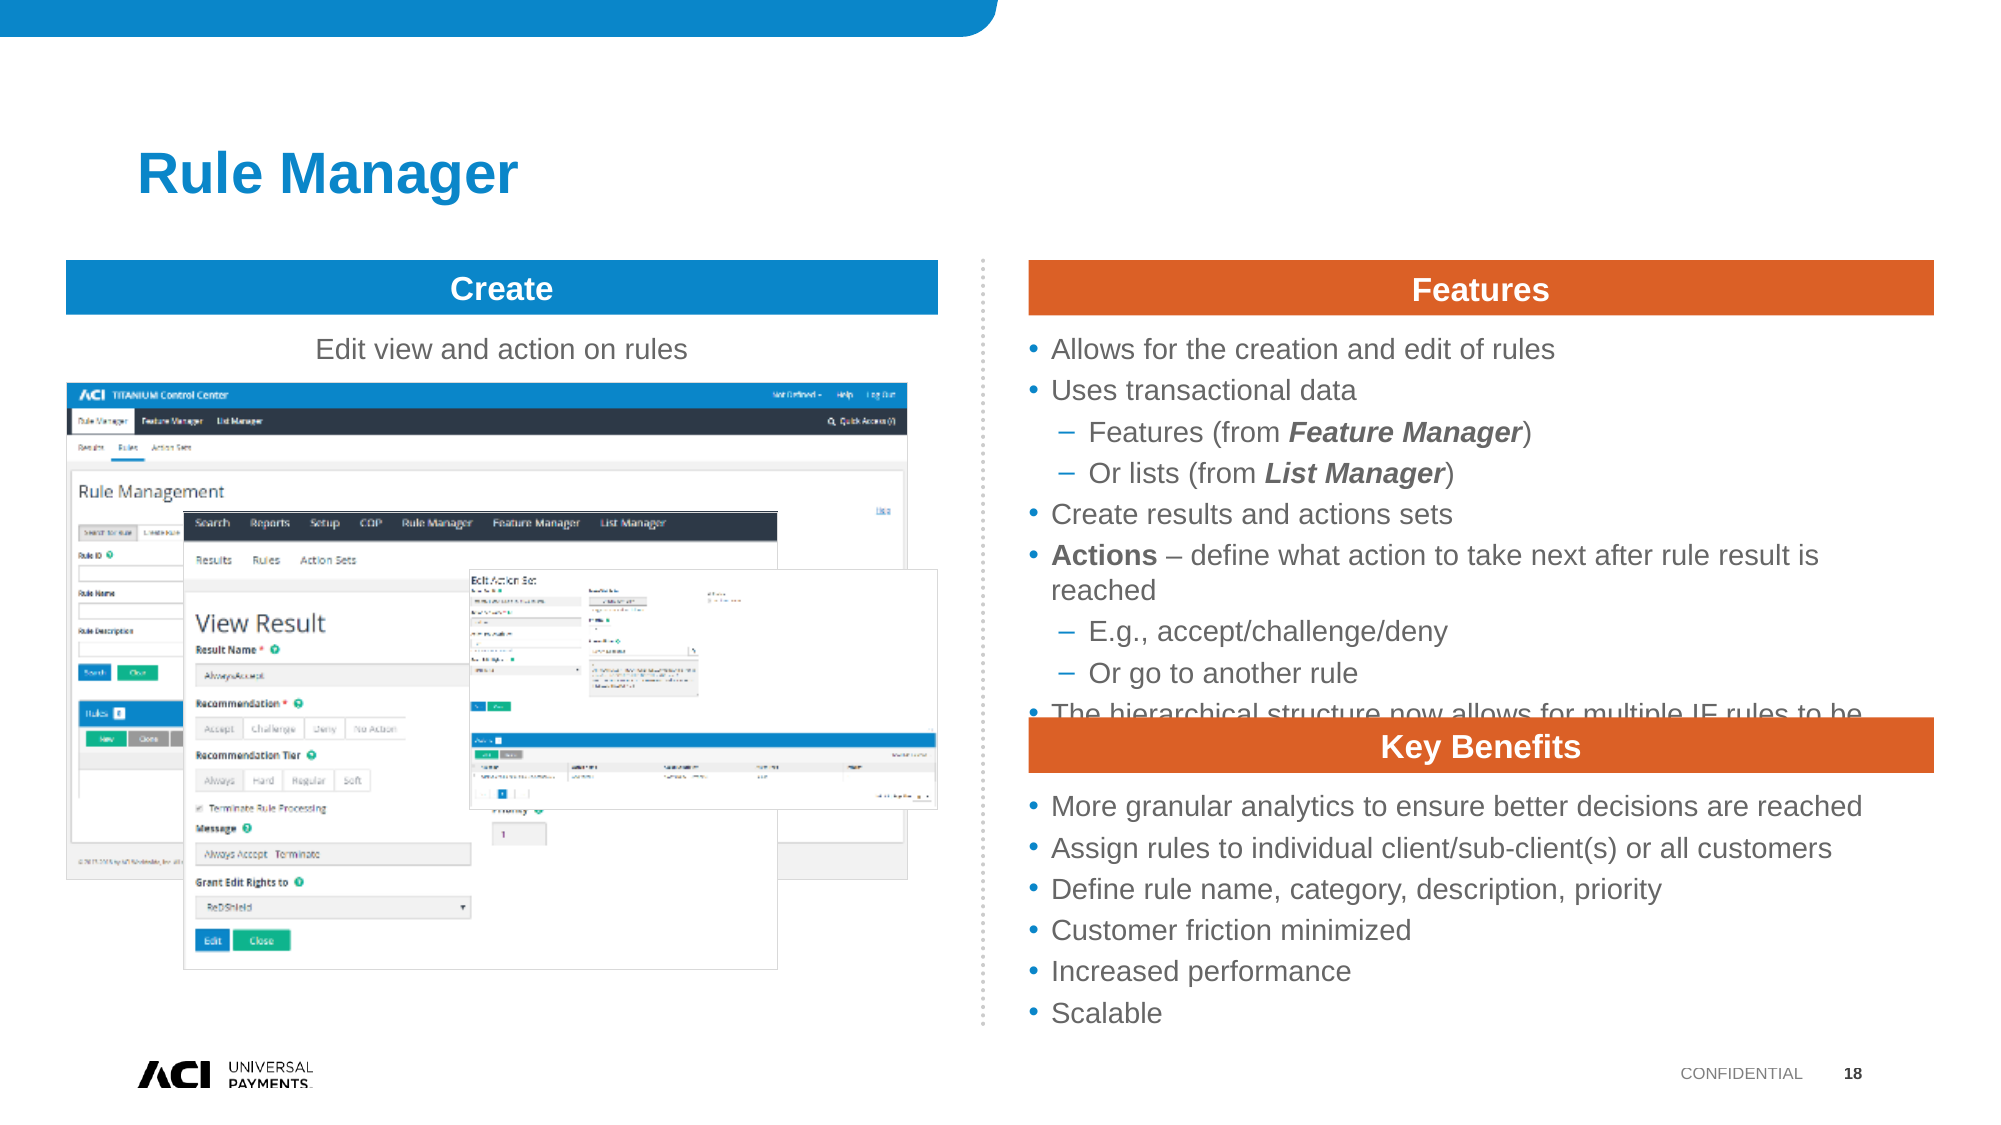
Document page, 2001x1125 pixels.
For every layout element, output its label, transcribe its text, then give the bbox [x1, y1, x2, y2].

slide_number 18 [1804, 1060, 1863, 1088]
title Rule Manager [137, 118, 1863, 207]
text_box Allows for the creation and edit of rules Uses transactional data Features (from Feature Manager) Or lists (from List Manager) Create results and actions sets Actions – define what action to take next after rule result is reached E.g., accept/challenge/deny Or go to another rule The hierarchical structure now allows for multiple IF rules to be used [1028, 330, 1934, 590]
text_box Edit view and action on rules [66, 330, 938, 382]
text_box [65, 382, 938, 970]
footer CONFIDENTIAL [716, 1058, 1804, 1088]
text_box Key Benefits [1027, 716, 1935, 774]
text_box More granular analytics to ensure better decisions are reached Assign rules to individual client/sub-client(s) or all customers Define rule name, category, description, priority Customer friction minimized Increased performance Scalable [1028, 787, 1934, 1060]
text_box Features [1027, 259, 1935, 317]
text_box Create [66, 260, 938, 315]
